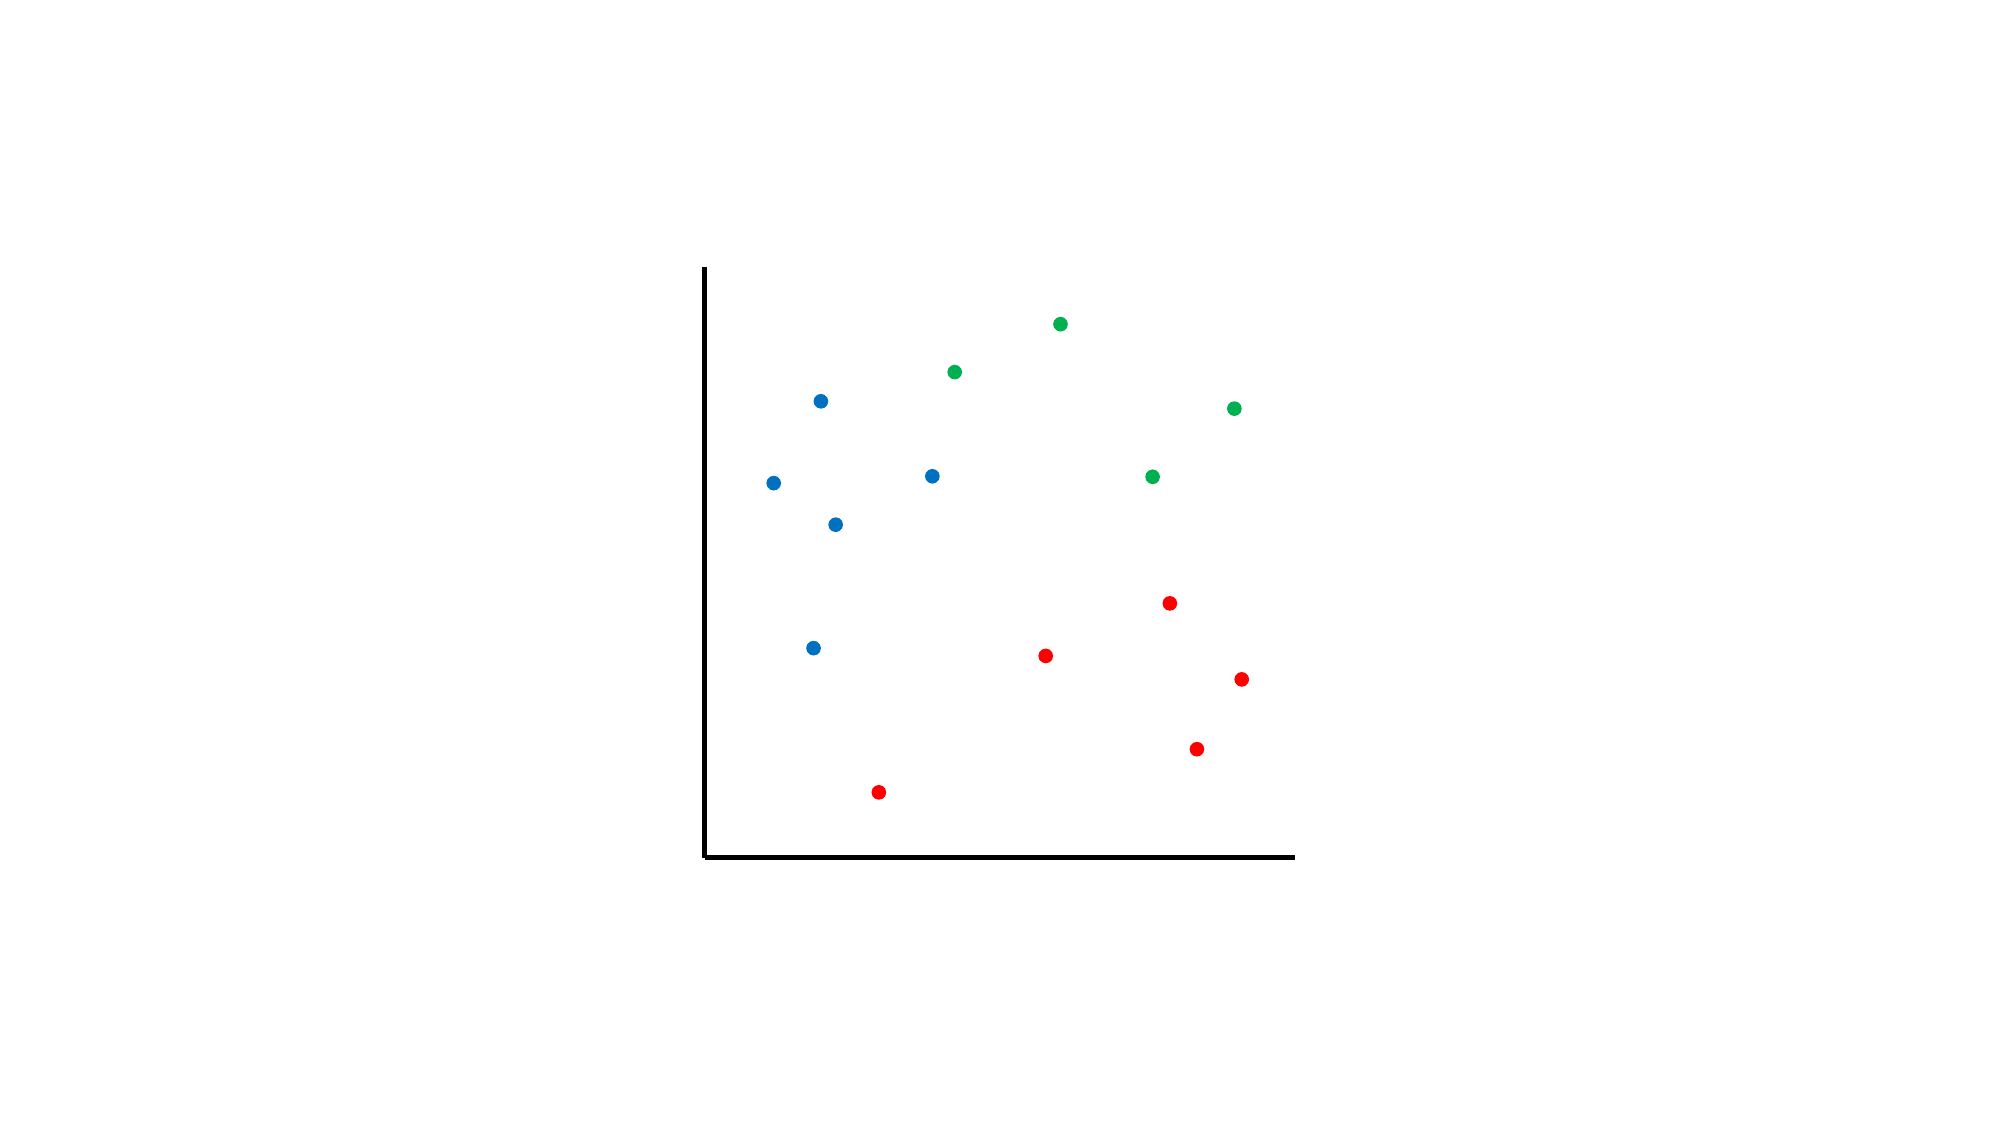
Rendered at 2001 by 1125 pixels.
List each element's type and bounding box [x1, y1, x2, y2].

text_box [704, 267, 1296, 858]
